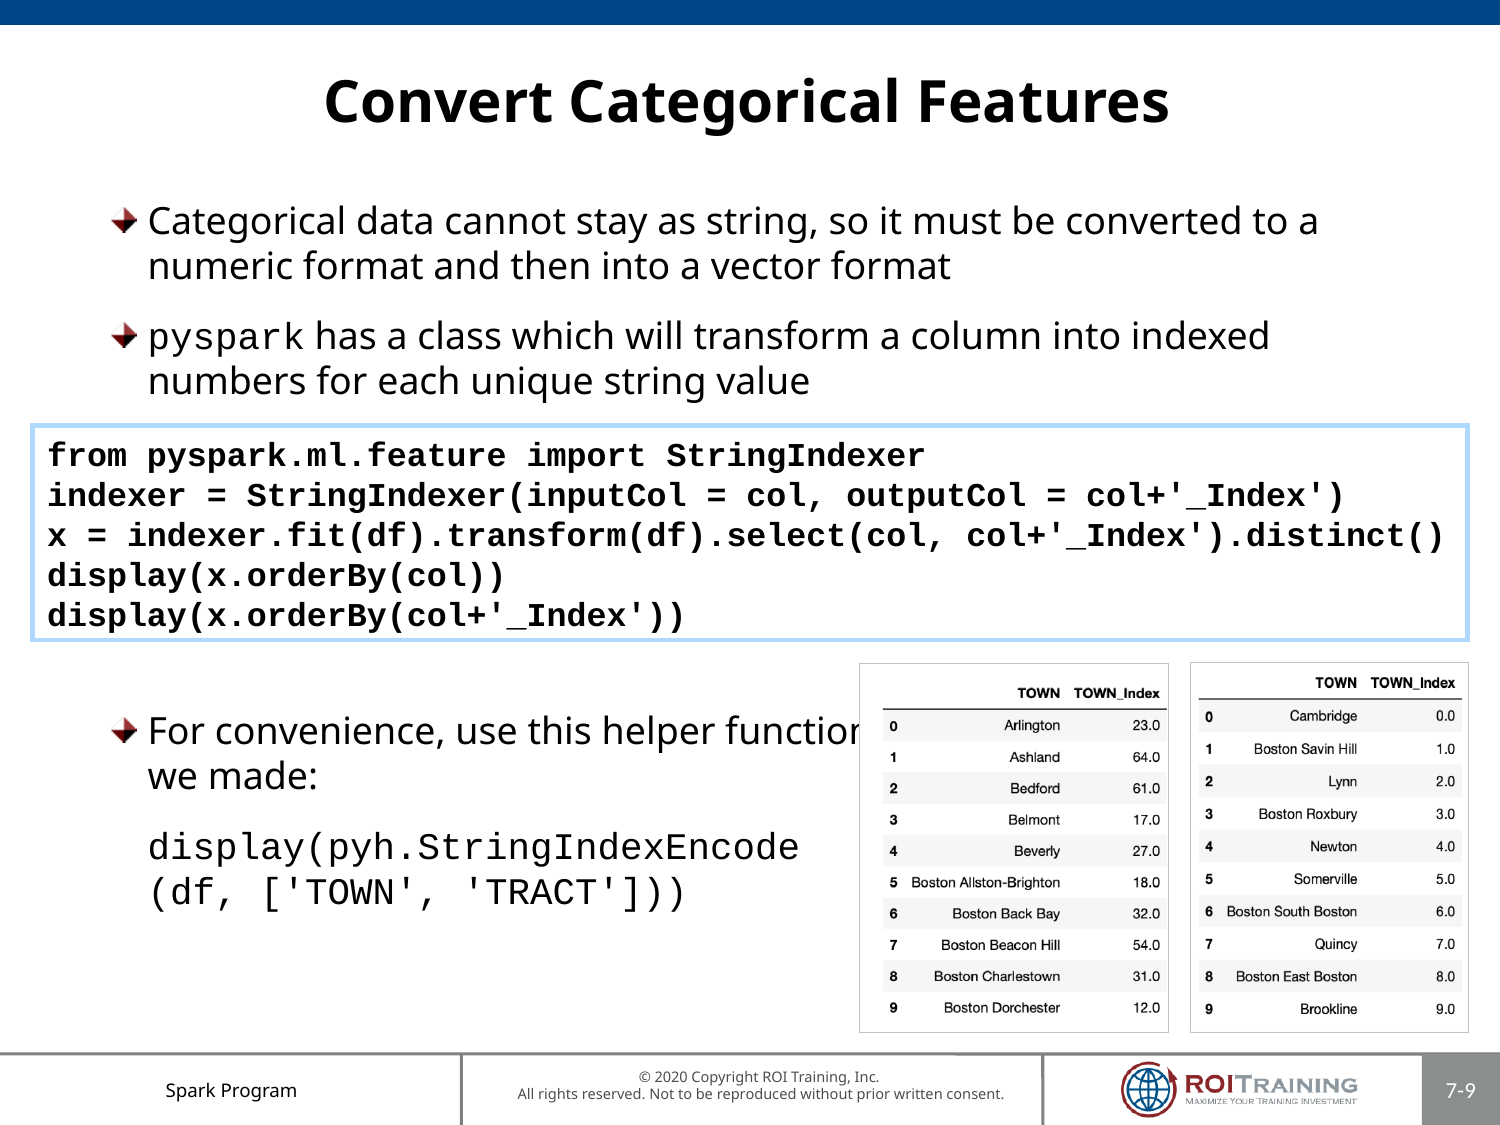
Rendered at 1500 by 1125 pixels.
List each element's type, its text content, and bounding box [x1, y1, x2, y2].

picture [859, 663, 1170, 1033]
list Categorical data cannot stay as string, so it must be converted to a numeric format and then into a vector format pyspark has a class which will transform a column into indexed numbers for each unique string value For convenience, use this helper function we made: display(pyh.StringIndexEncode (df, ['TOWN', 'TRACT'])) [95, 189, 1411, 425]
picture [1190, 662, 1469, 1033]
title Convert Categorical Features [172, 47, 1322, 151]
picture [110, 206, 137, 233]
picture [110, 716, 137, 743]
list Categorical data cannot stay as string, so it must be converted to a numeric format and then into a vector format pyspark has a class which will transform a column into indexed numbers for each unique string value For convenience, use this helper function we made: display(pyh.StringIndexEncode (df, ['TOWN', 'TRACT'])) [95, 640, 1411, 1022]
picture [110, 321, 137, 348]
picture [1113, 1060, 1362, 1118]
text_box from pyspark.ml.feature import StringIndexer indexer = StringIndexer(inputCol = col, outputCol = col+'_Index') x = indexer.fit(df).transform(df).select(col, col+'_Index').distinct() display(x.orderBy(col)) display(x.orderBy(col+'_Index')) [32, 425, 1468, 640]
